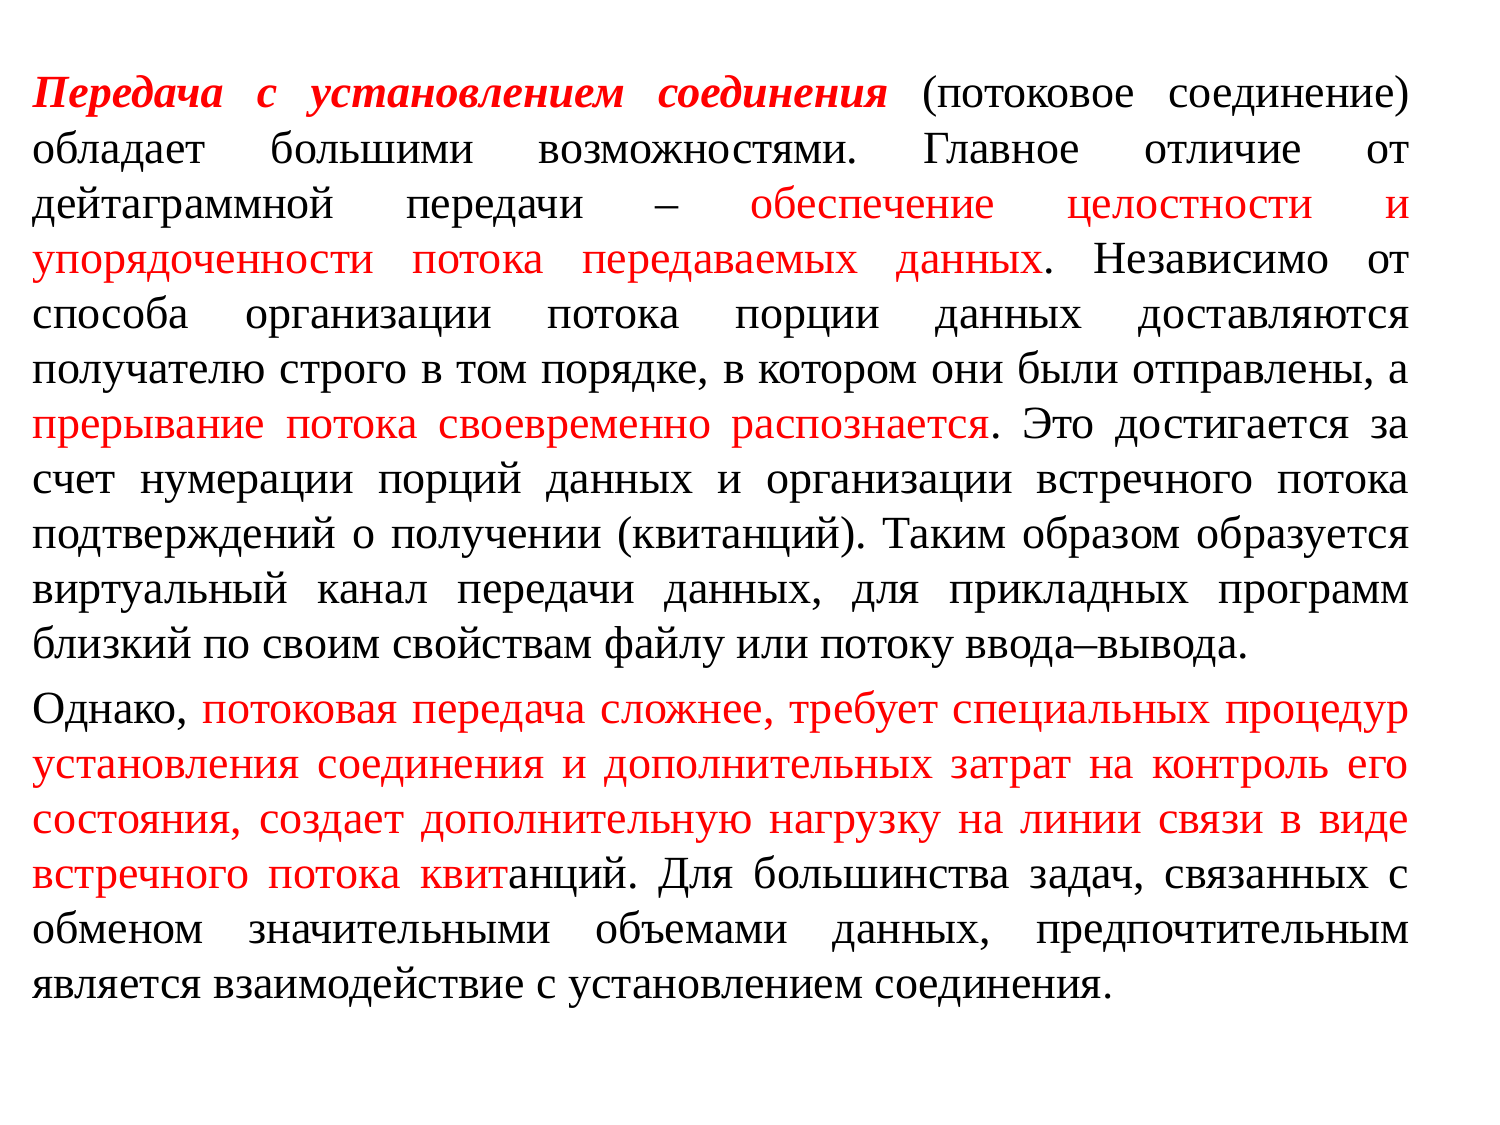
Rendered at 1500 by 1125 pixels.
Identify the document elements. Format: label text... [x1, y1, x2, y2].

list Передача с установлением соединения (потоковое соединение) обладает большими возможностями. Главное отличие от дейтаграммной передачи – обеспечение целостности и упорядоченности потока передаваемых данных. Независимо от способа организации потока порции данных доставляются получателю строго в том порядке, в котором они были отправлены, а прерывание потока своевременно распознается. Это достигается за счет нумерации порций данных и организации встречного потока подтверждений о получении (квитанций). Таким образом образуется виртуальный канал передачи данных, для прикладных программ близкий по своим свойствам файлу или потоку ввода–вывода. Однако, потоковая передача сложнее, требует специальных процедур установления соединения и дополнительных затрат на контроль его состояния, создает дополнительную нагрузку на линии связи в виде встречного потока квитанций. Для большинства задач, связанных с обменом значительными объемами данных, предпочтительным является взаимодействие с установлением соединения. [17, 54, 1425, 1041]
